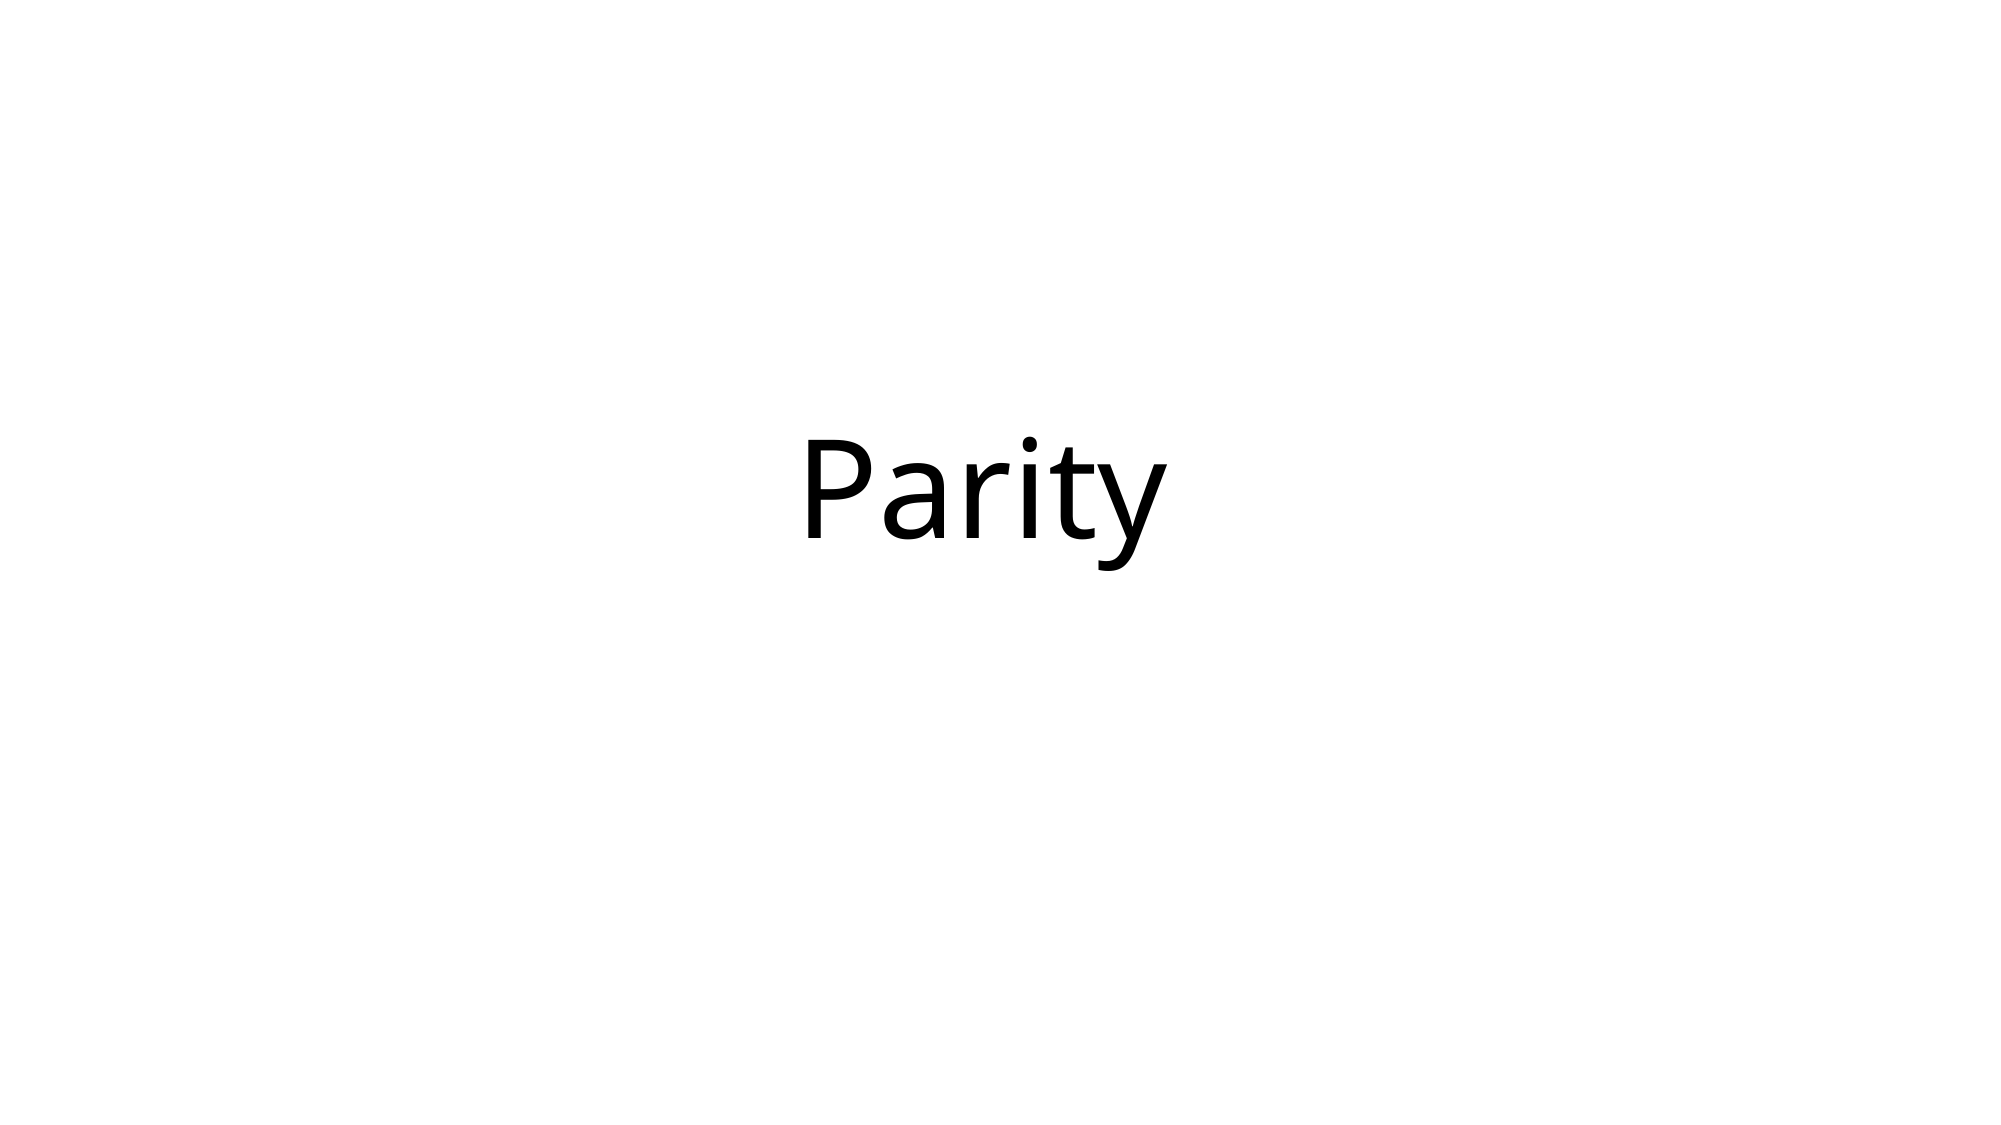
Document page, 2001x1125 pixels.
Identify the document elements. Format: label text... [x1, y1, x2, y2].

title Parity [249, 184, 1750, 576]
